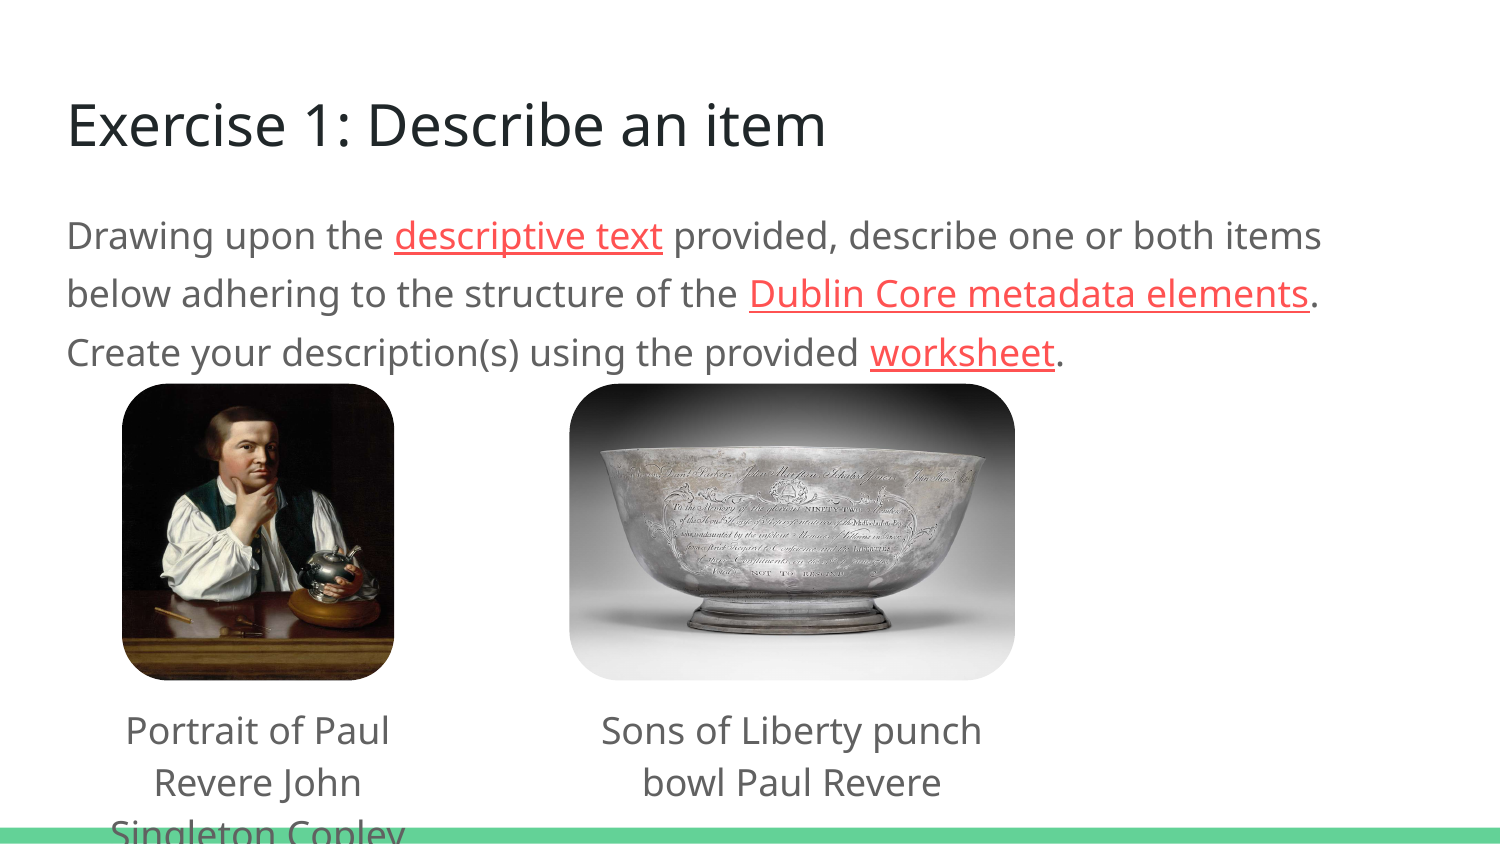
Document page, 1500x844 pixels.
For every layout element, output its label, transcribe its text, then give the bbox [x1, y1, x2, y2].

picture [569, 383, 1016, 681]
text_box Sons of Liberty punch bowl Paul Revere [550, 685, 1034, 750]
picture [121, 383, 395, 681]
list Drawing upon the descriptive text provided, describe one or both items below adhering to the structure of the Dublin Core metadata elements. Create your description(s) using the provided worksheet. [51, 189, 1449, 372]
text_box Portrait of Paul Revere John Singleton Copley [51, 685, 465, 750]
title Exercise 1: Describe an item [51, 72, 1449, 167]
